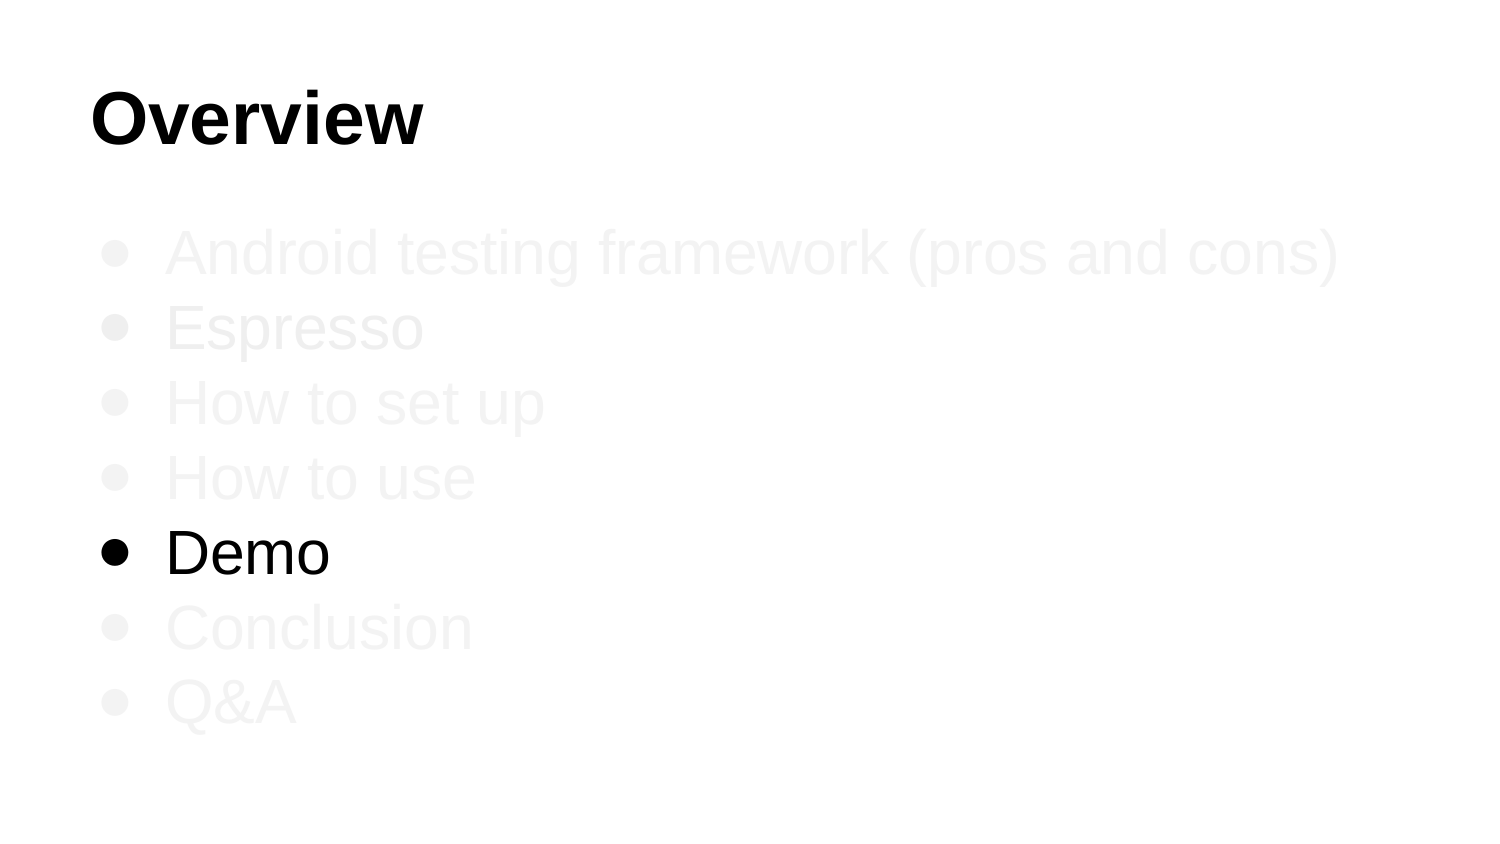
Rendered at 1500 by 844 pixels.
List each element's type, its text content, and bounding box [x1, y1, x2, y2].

title Overview [75, 33, 1425, 175]
list Android testing framework (pros and cons) Espresso How to set up How to use Demo Conclusion Q&A [75, 196, 1425, 808]
